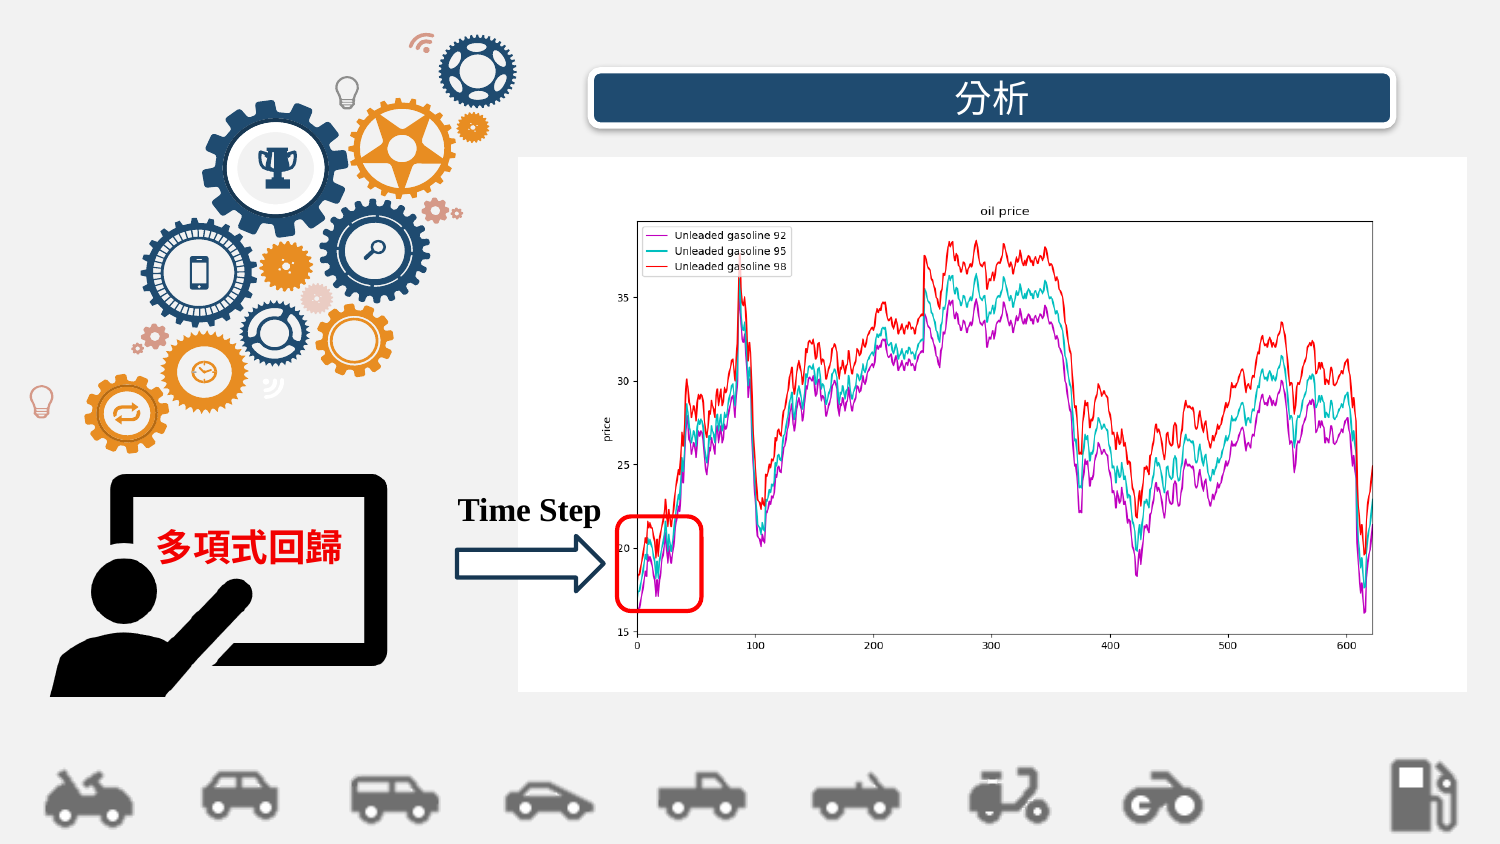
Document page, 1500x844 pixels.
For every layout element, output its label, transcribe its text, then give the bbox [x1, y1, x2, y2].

picture [1375, 748, 1471, 844]
picture [962, 748, 1058, 844]
picture [809, 748, 905, 844]
text_box [454, 547, 512, 580]
picture [655, 748, 751, 844]
picture [1115, 748, 1211, 844]
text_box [29, 31, 517, 454]
picture [502, 749, 598, 844]
picture [32, 454, 444, 844]
picture [517, 157, 1467, 692]
text_box Time Step [442, 481, 512, 536]
text_box 分析 [587, 67, 1397, 129]
